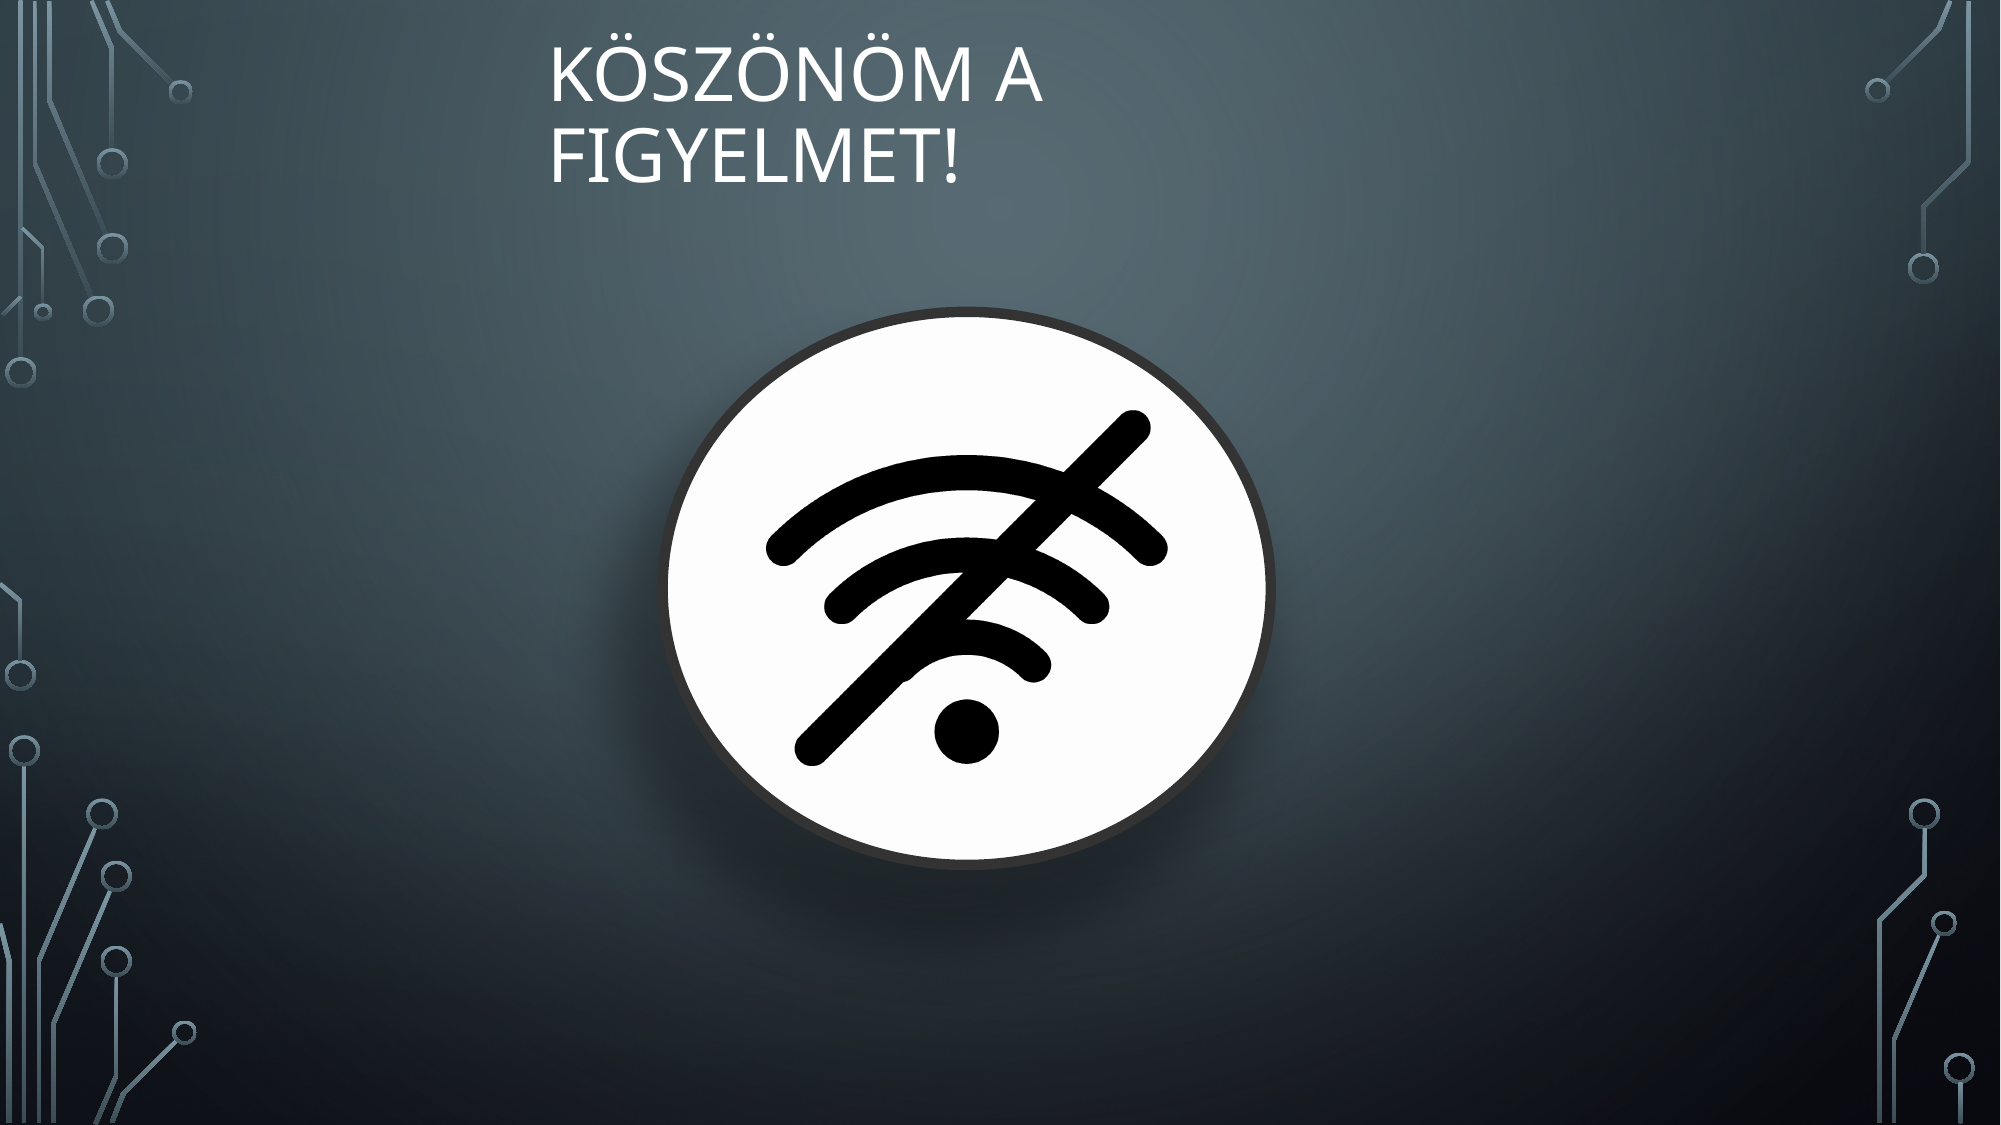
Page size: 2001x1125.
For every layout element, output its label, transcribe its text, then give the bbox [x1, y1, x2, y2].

picture [662, 311, 1272, 866]
title Köszönöm a Figyelmet! [532, 43, 1402, 192]
